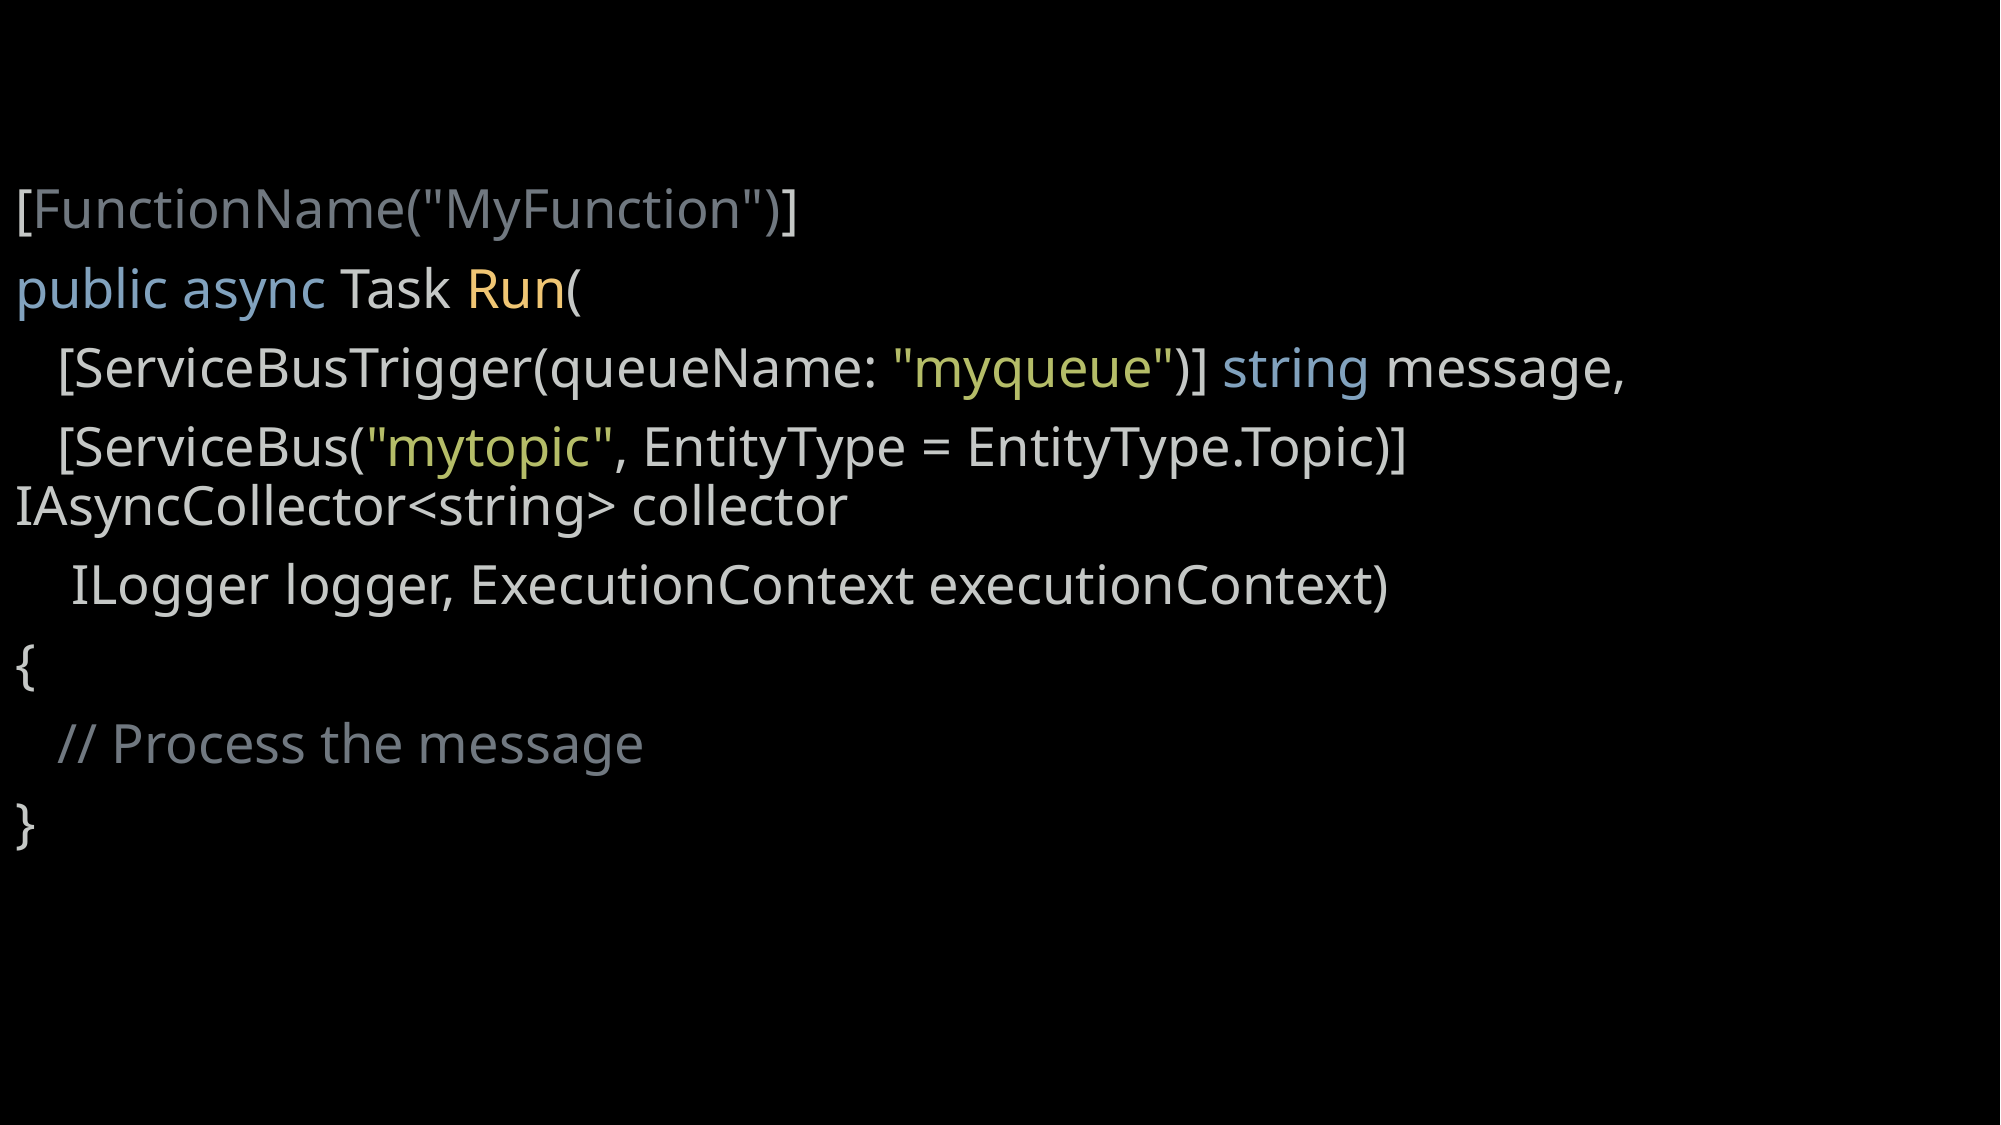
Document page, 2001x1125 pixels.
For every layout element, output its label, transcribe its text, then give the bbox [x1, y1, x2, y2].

list [FunctionName("MyFunction")] public async Task Run( [ServiceBusTrigger(queueName: "myqueue")] string message, [ServiceBus("mytopic", EntityType = EntityType.Topic)] IAsyncCollector<string> collector ILogger logger, ExecutionContext executionContext) { // Process the message } [0, 0, 2000, 1125]
